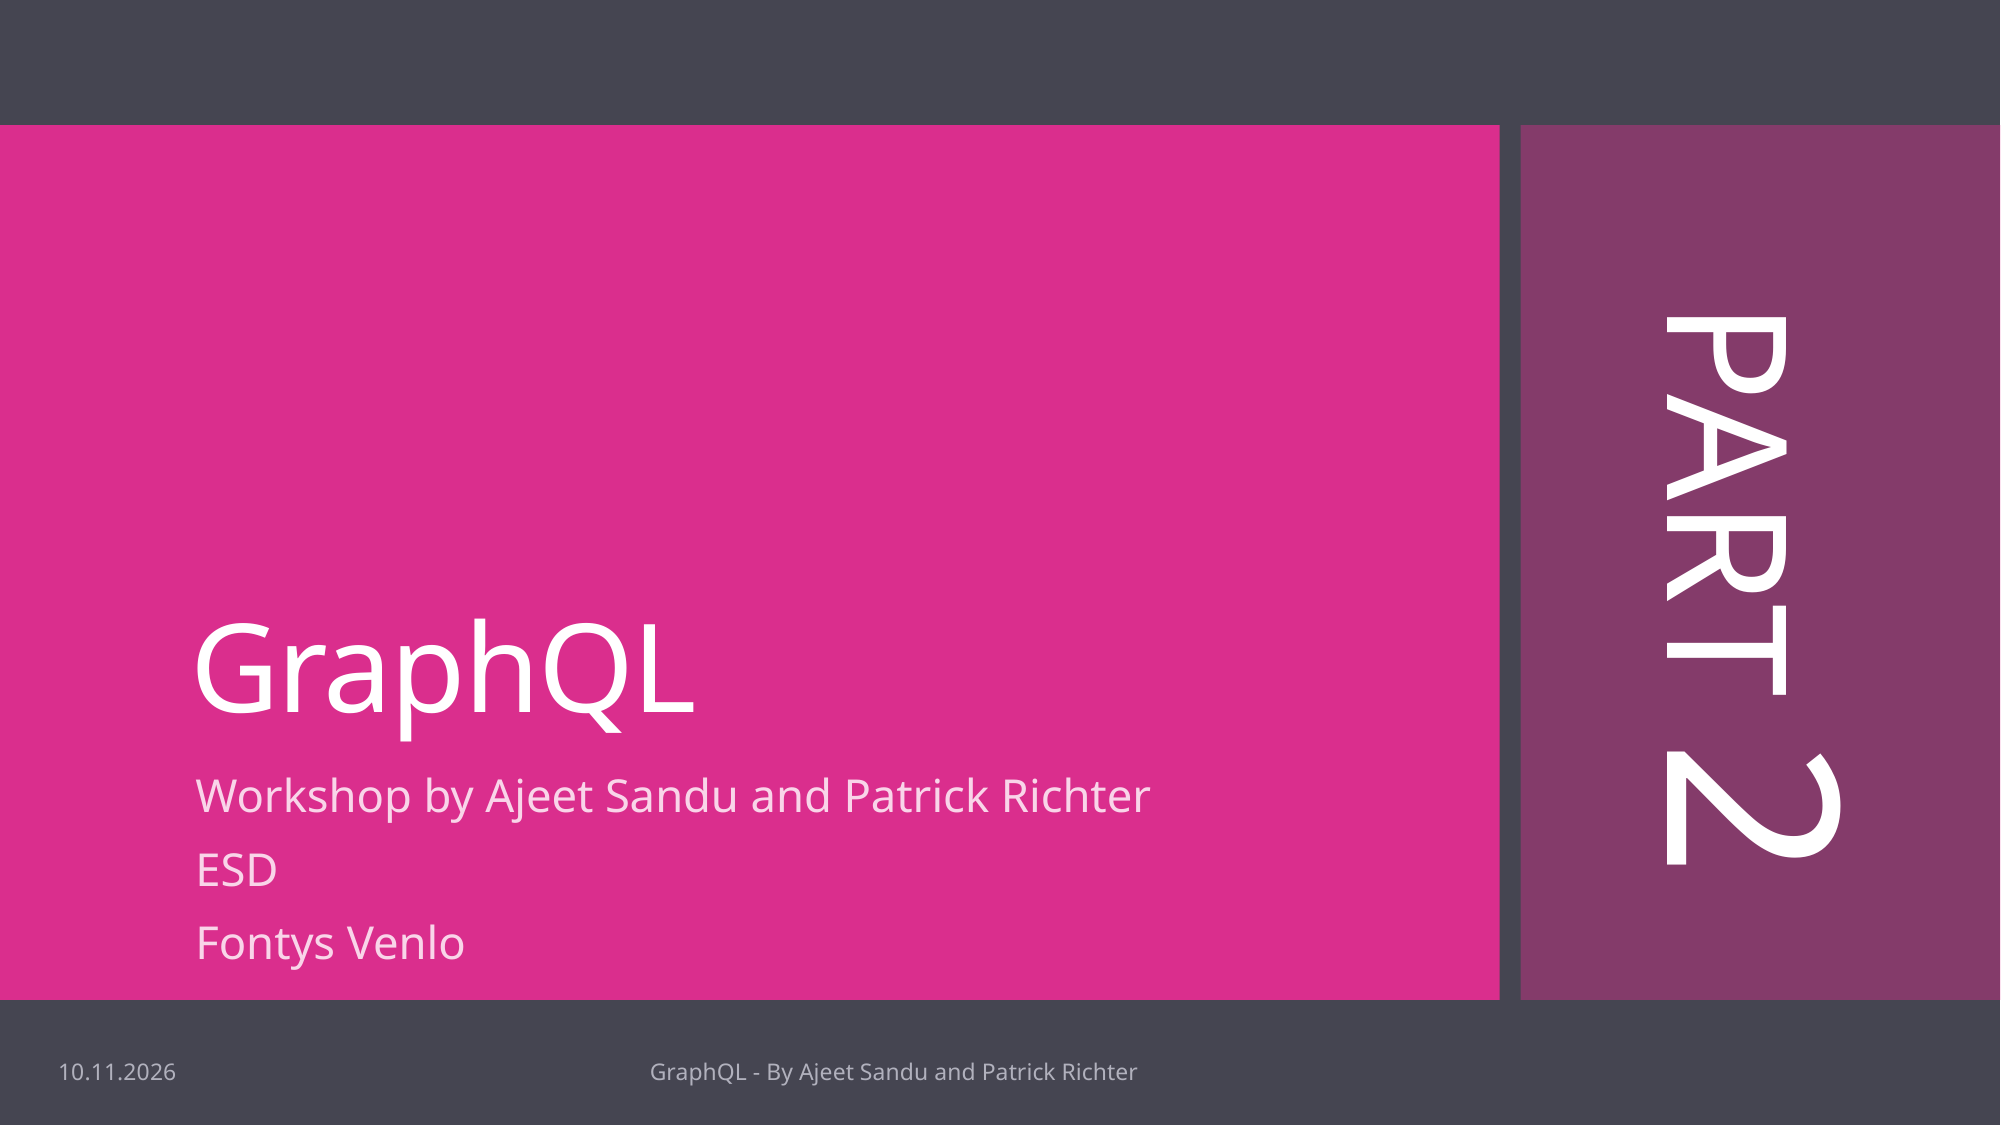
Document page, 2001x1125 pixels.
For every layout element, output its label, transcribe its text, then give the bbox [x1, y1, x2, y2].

footer GraphQL - By Ajeet Sandu and Patrick Richter [634, 1042, 1605, 1103]
text_box PART 2 [1612, 286, 1915, 959]
title GraphQL [175, 213, 1376, 747]
subtitle Workshop by Ajeet Sandu and Patrick Richter ESD Fontys Venlo [180, 766, 1381, 979]
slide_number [43, 1042, 493, 1103]
